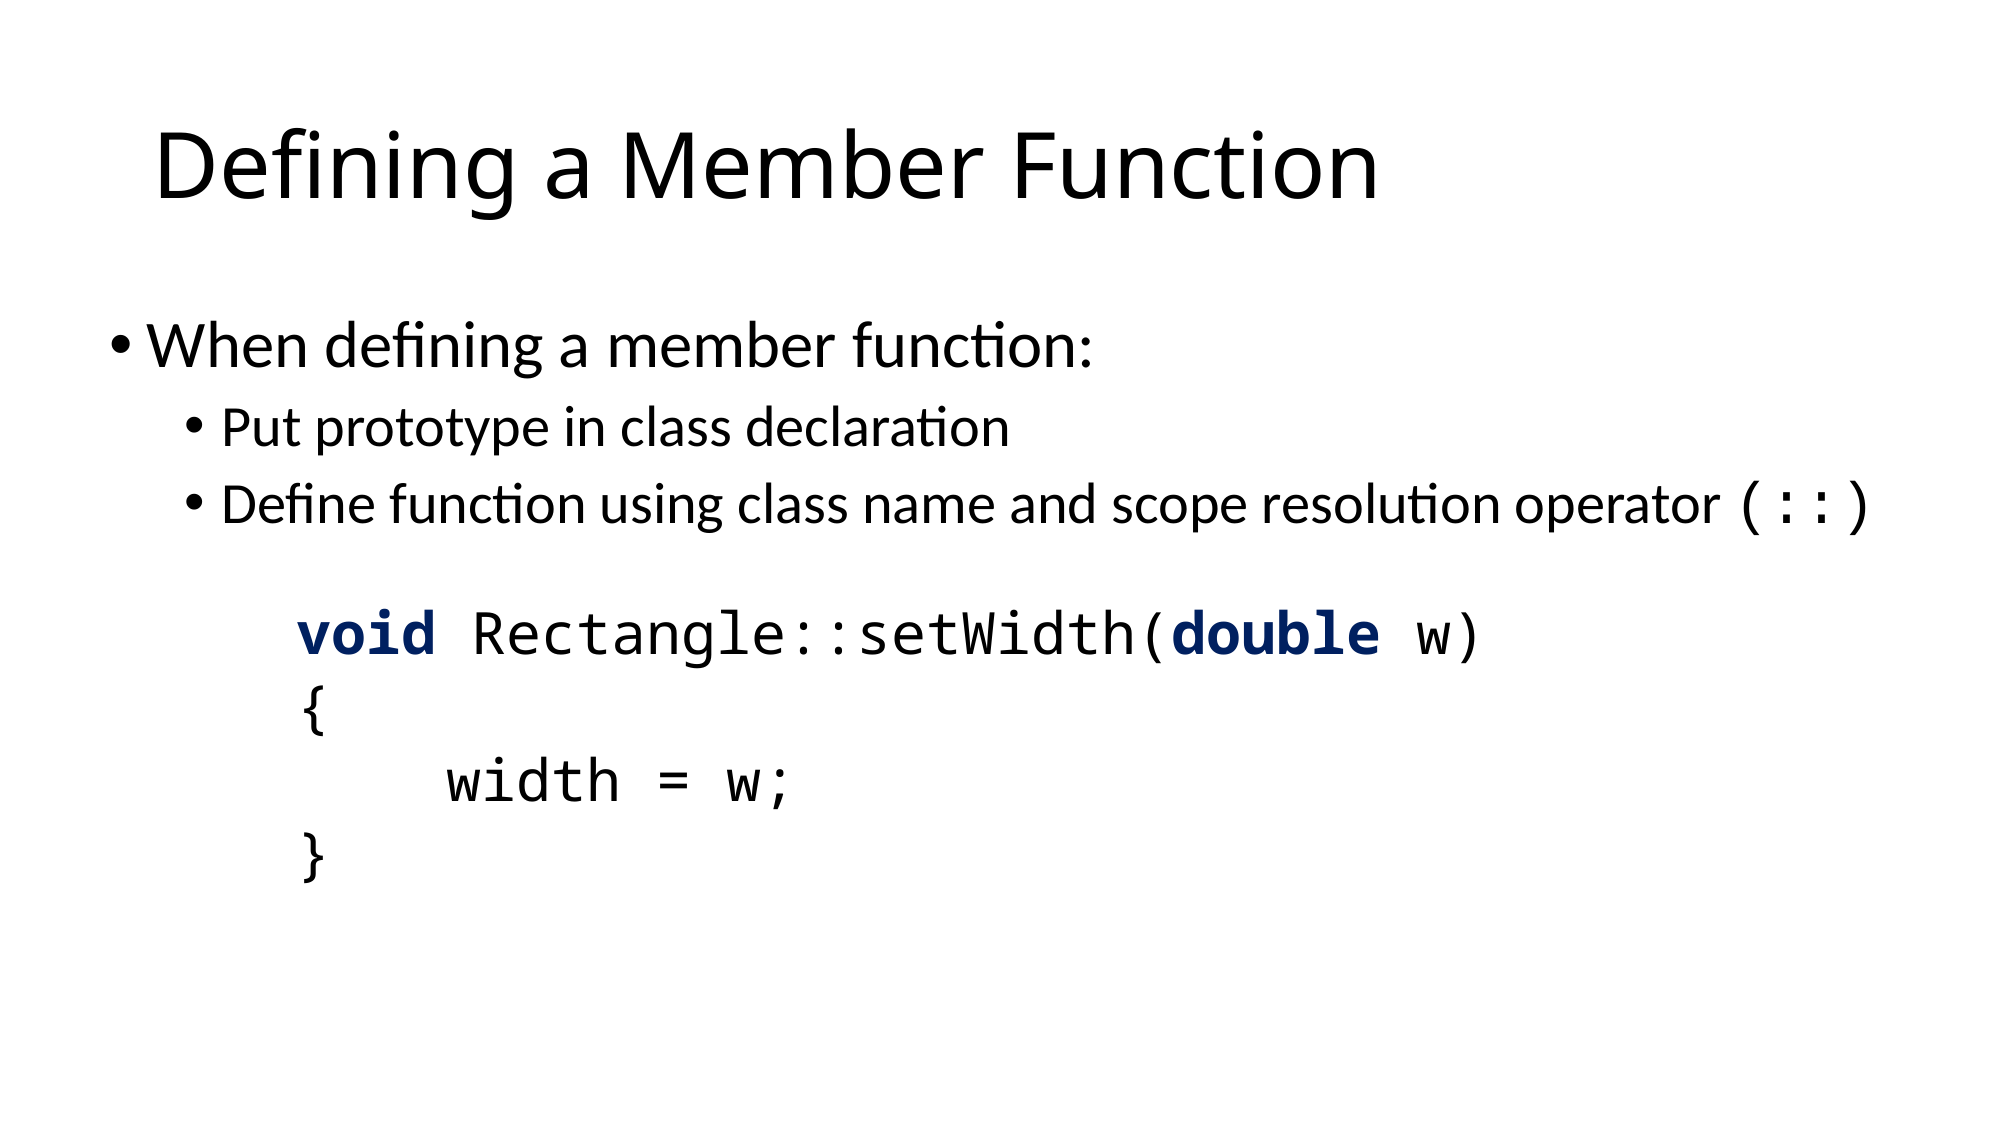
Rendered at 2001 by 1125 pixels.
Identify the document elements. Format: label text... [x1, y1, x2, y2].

title Defining a Member Function [137, 59, 1863, 278]
list When defining a member function: Put prototype in class declaration Define function using class name and scope resolution operator (::) void Rectangle::setWidth(double w) { width = w; } [94, 299, 1895, 1014]
